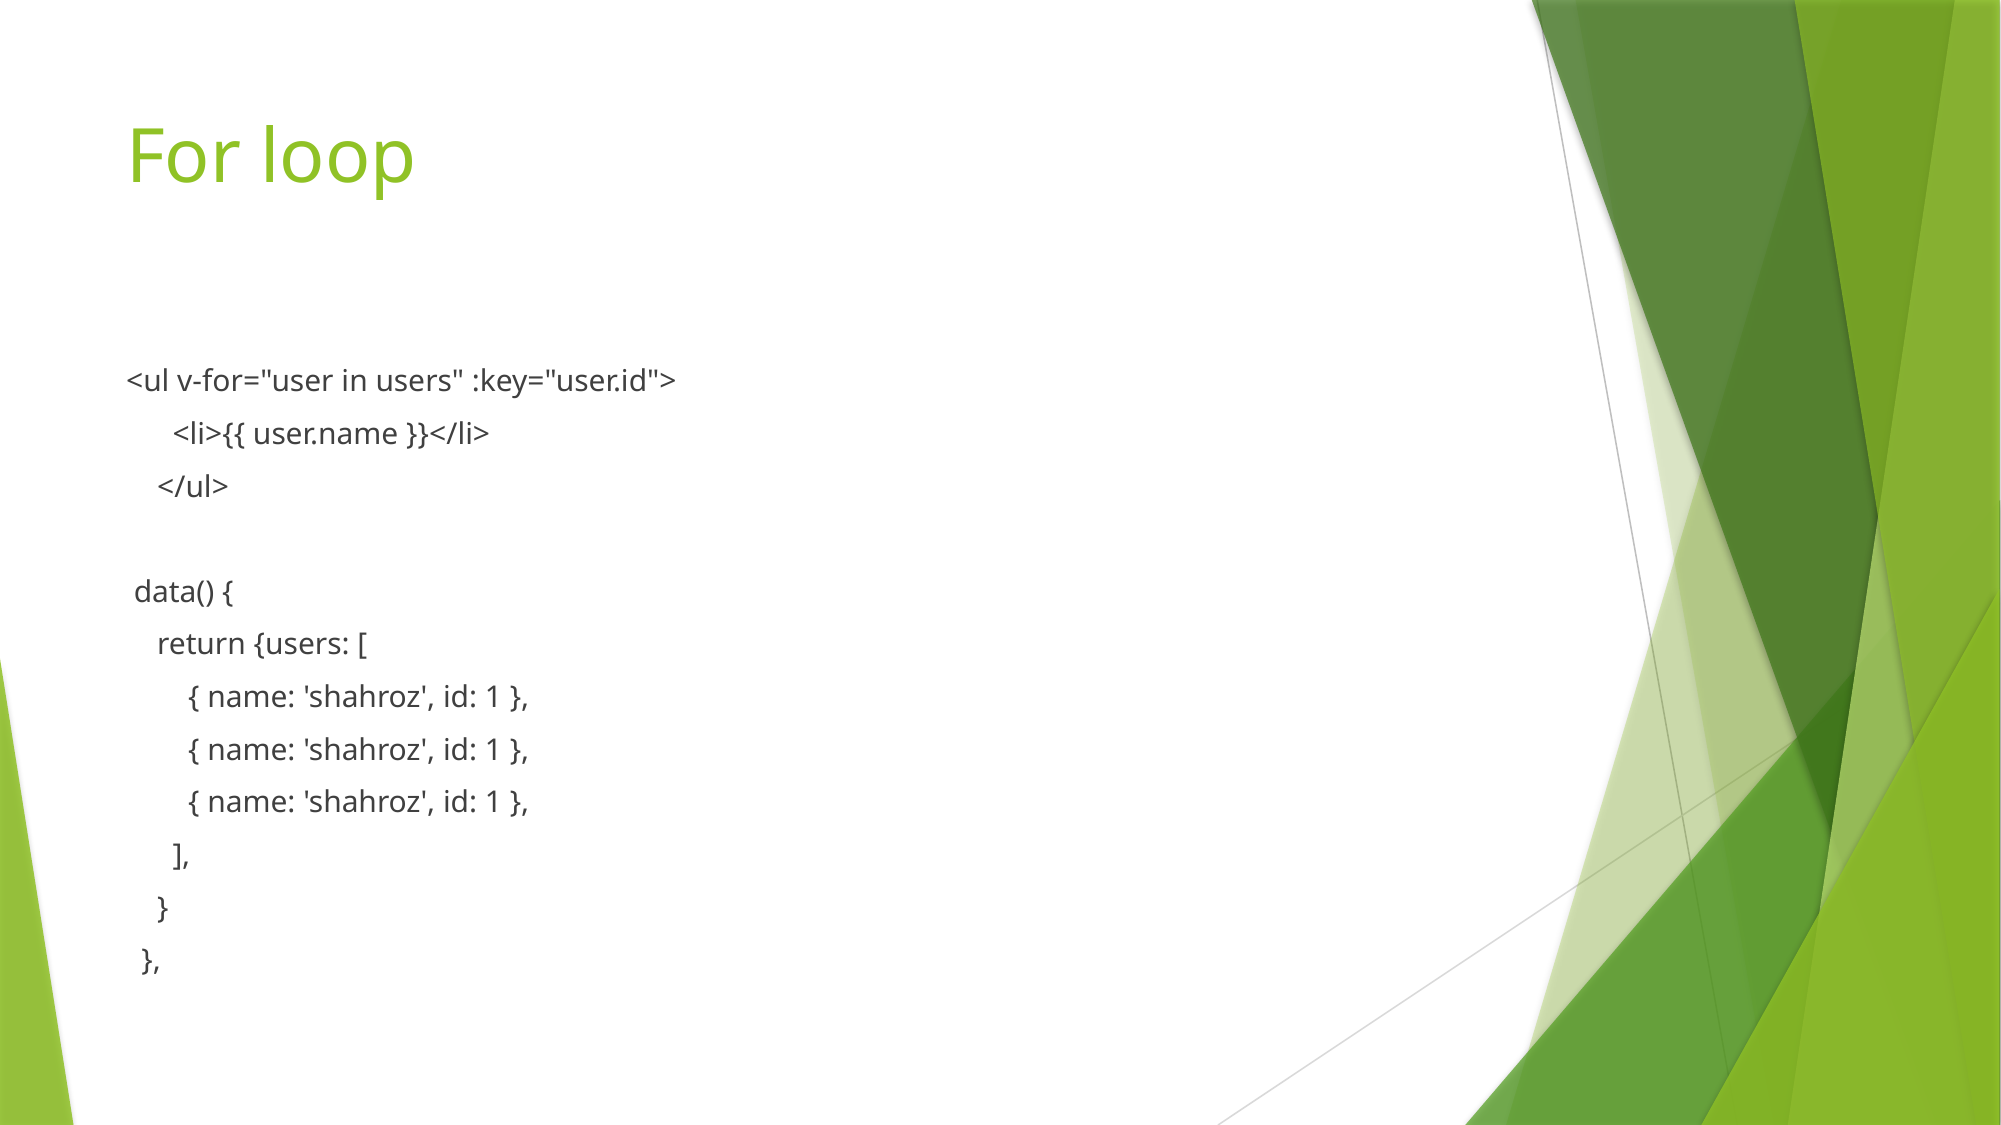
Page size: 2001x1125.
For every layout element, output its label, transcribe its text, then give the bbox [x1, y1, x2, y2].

list <ul v-for="user in users" :key="user.id"> <li>{{ user.name }}</li> </ul> data() { return {users: [ { name: 'shahroz', id: 1 }, { name: 'shahroz', id: 1 }, { name: 'shahroz', id: 1 }, ], } }, [111, 354, 1522, 992]
title For loop [111, 99, 1522, 317]
